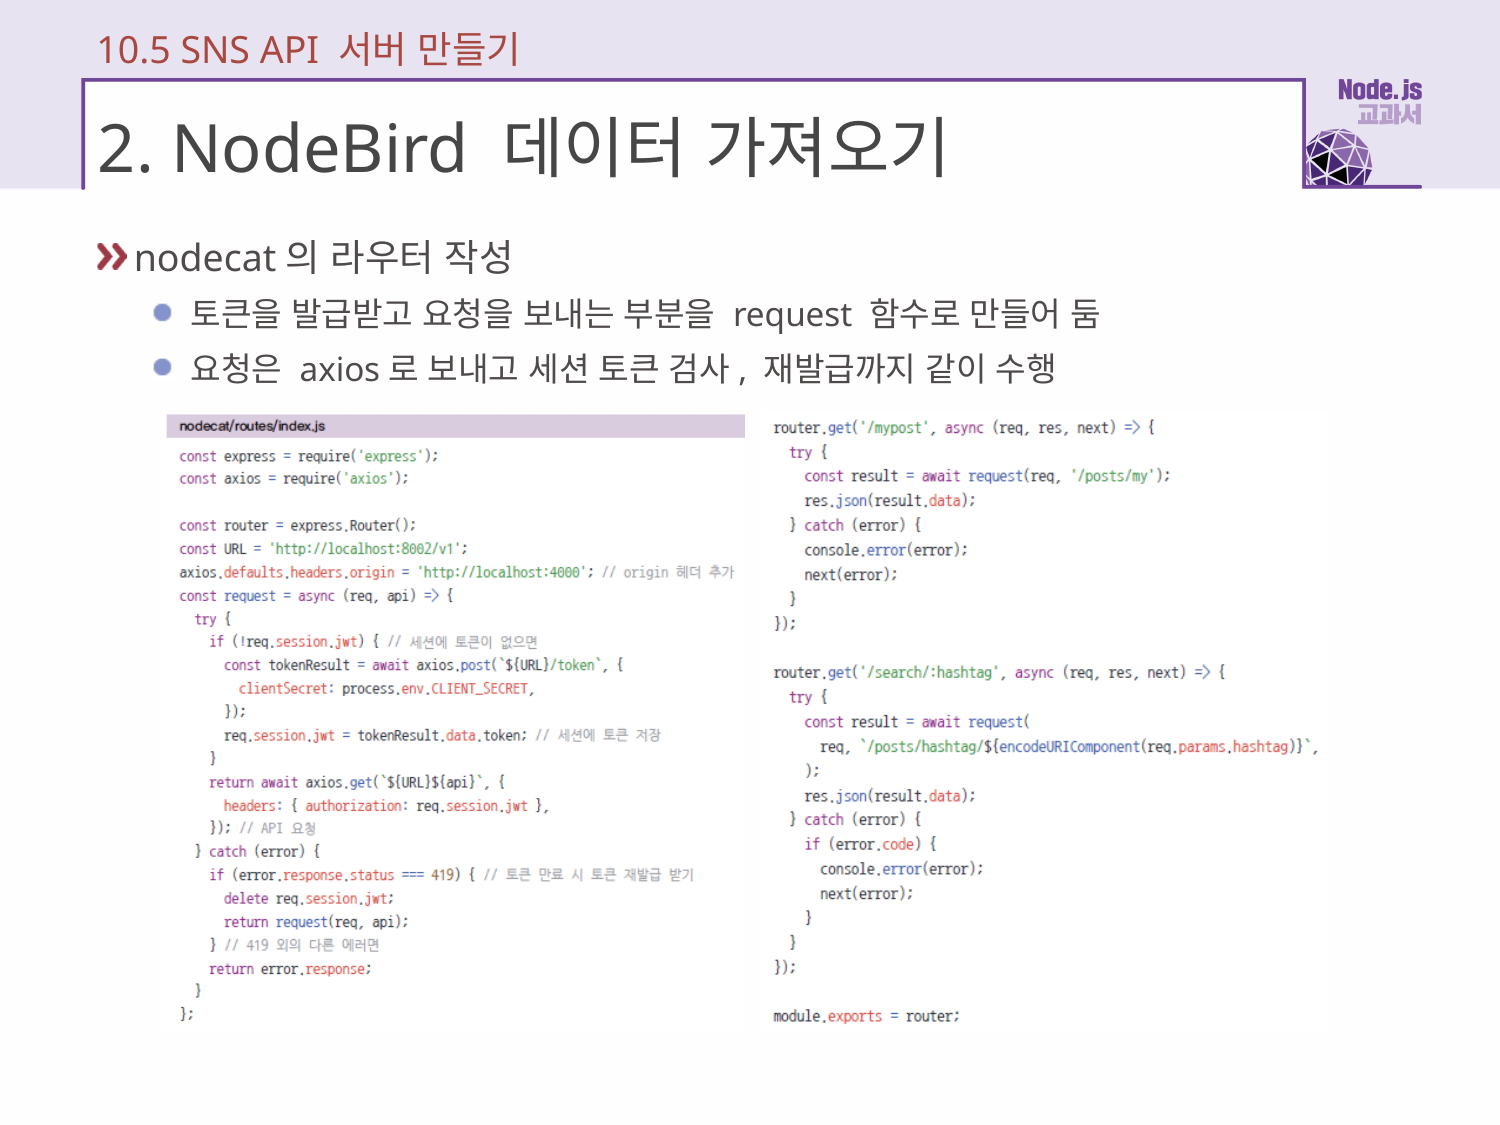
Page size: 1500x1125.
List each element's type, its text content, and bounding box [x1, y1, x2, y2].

title 2. NodeBird 데이터 가져오기 [82, 61, 1413, 193]
text_box 10.5 SNS API 서버 만들기 [81, 14, 807, 62]
list nodecat의 라우터 작성 토큰을 발급받고 요청을 보내는 부분을 request 함수로 만들어 둠 요청은 axios로 보내고 세션 토큰 검사, 재발급까지 같이 수행 [81, 222, 1431, 1125]
picture [96, 243, 127, 270]
picture [0, 0, 1500, 1125]
picture [151, 356, 176, 380]
picture [162, 410, 745, 1035]
picture [761, 410, 1328, 1035]
picture [151, 301, 176, 326]
